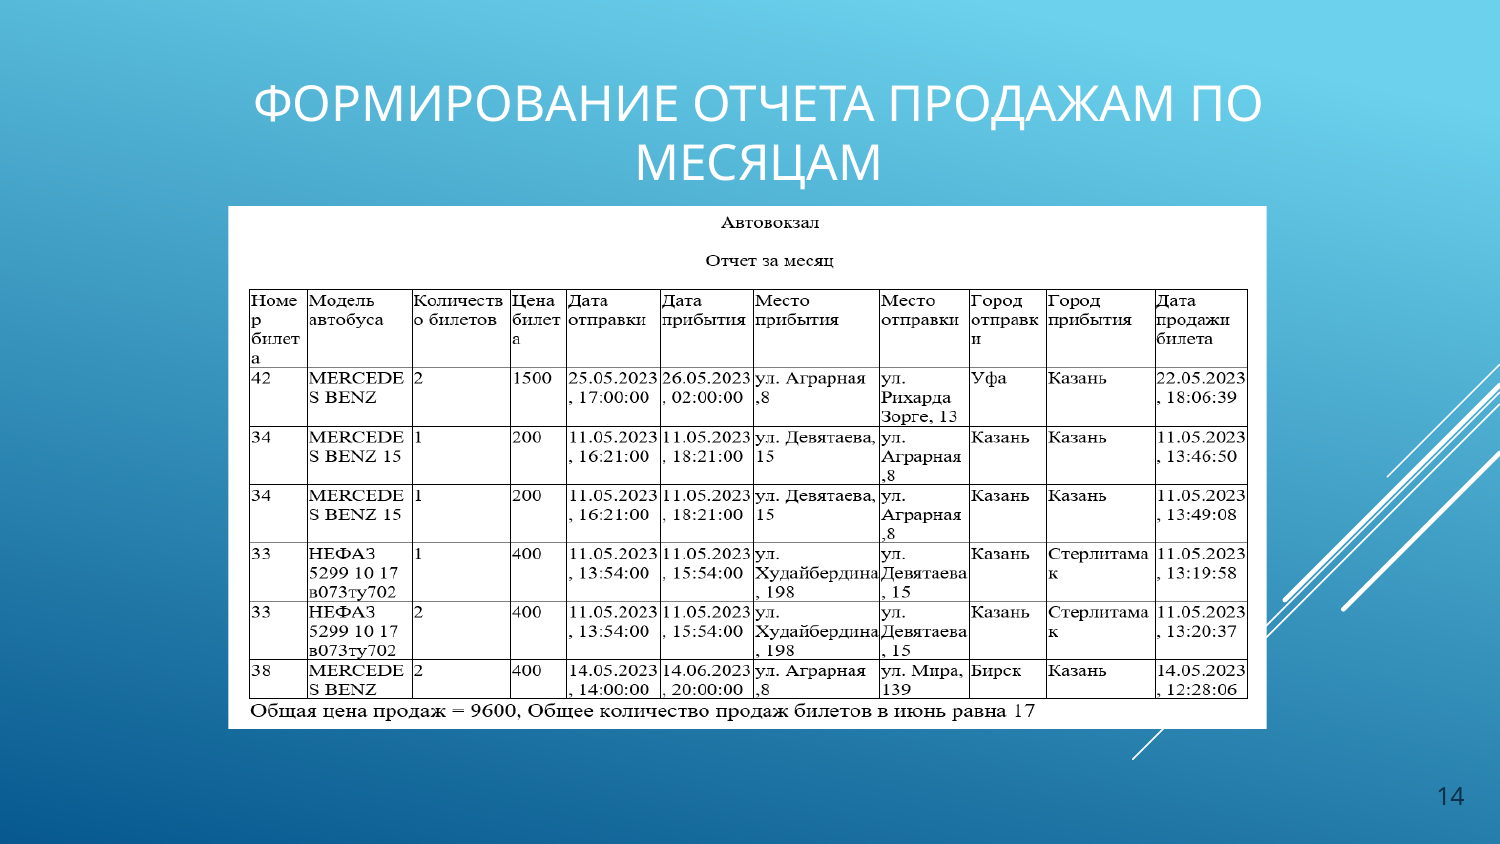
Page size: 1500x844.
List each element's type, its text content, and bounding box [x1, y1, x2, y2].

title Формирование отчета продажам по месяцам [181, 56, 1337, 207]
picture [228, 206, 1267, 730]
slide_number 14 [1389, 764, 1480, 830]
